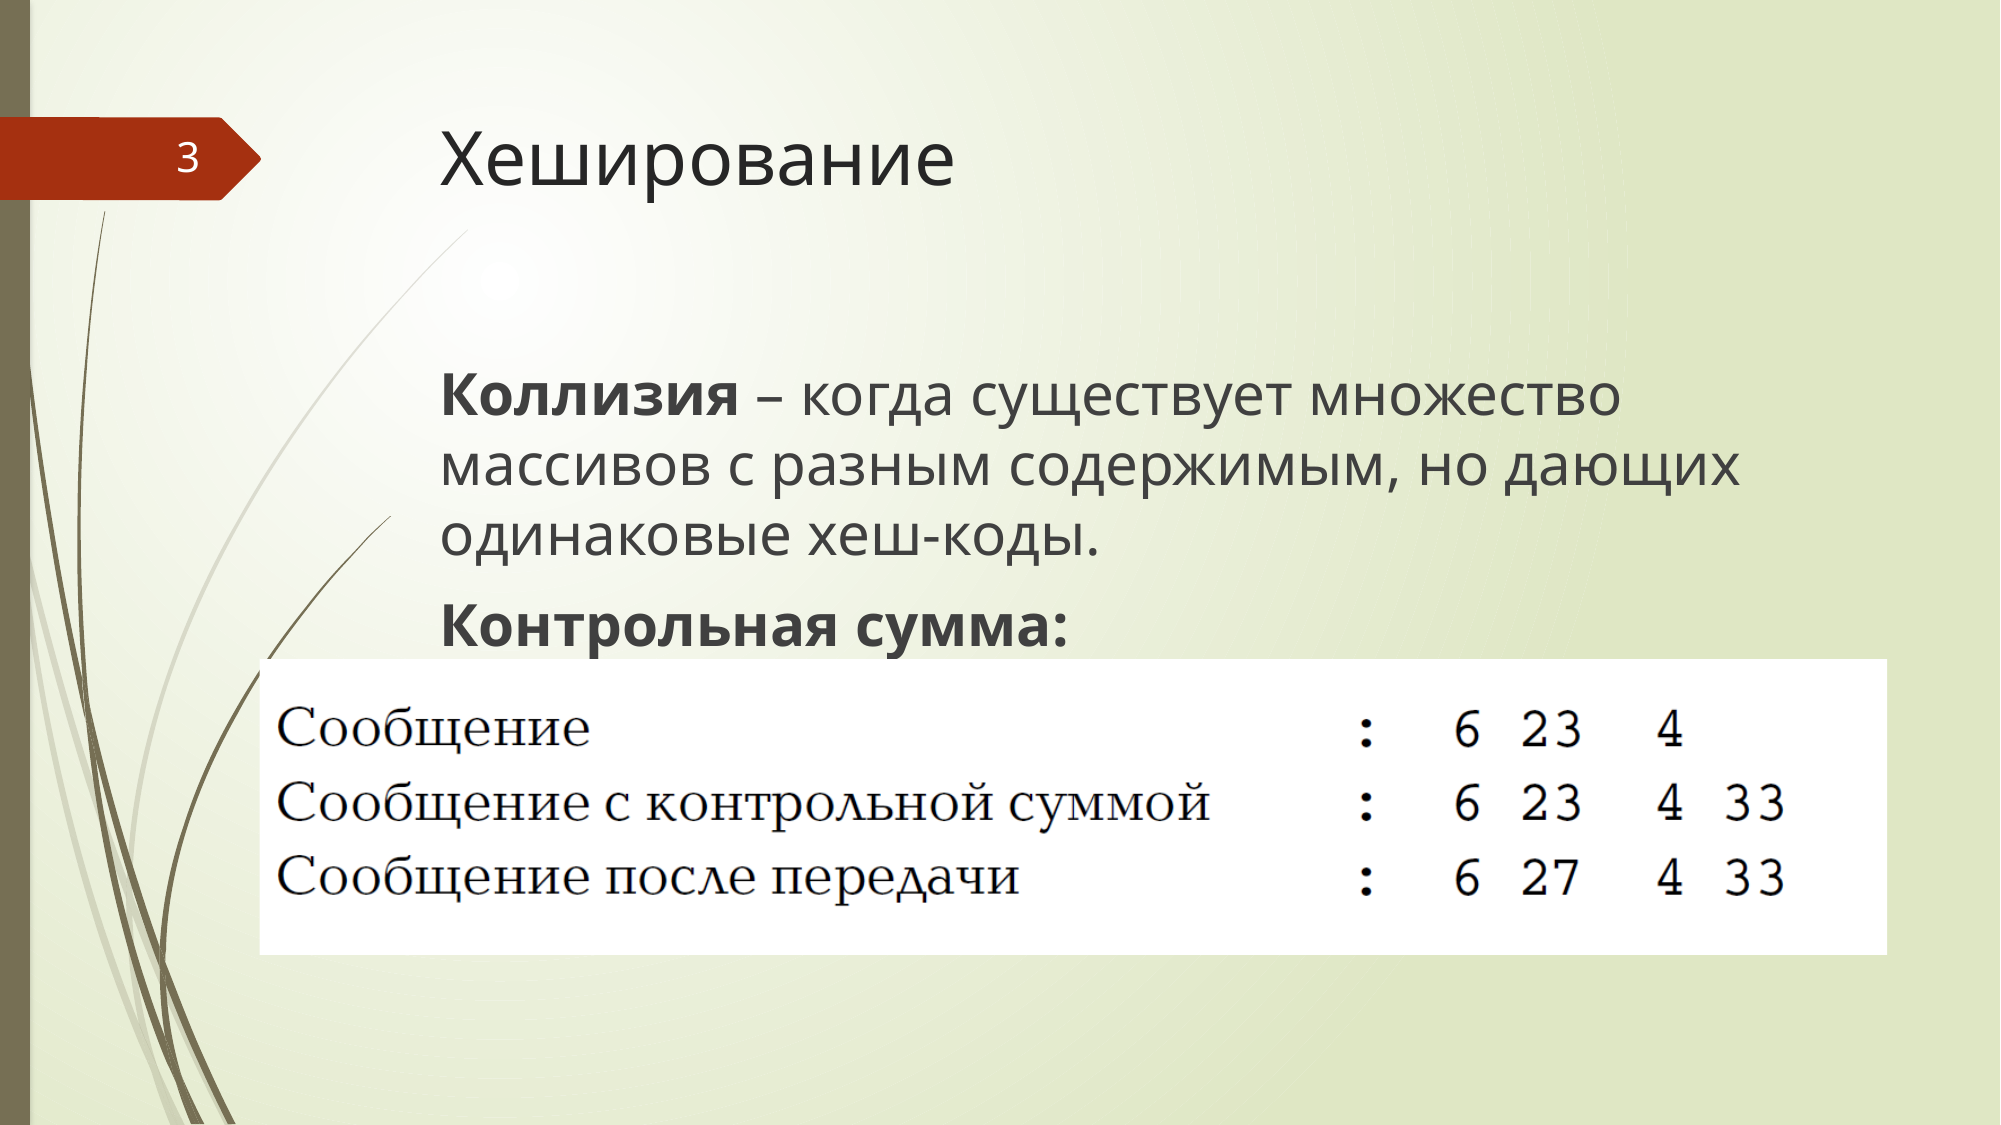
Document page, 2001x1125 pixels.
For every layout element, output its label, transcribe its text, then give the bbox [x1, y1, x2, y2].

list Коллизия – когда существует множество массивов с разным содержимым, но дающих одинаковые хеш-коды. Контрольная сумма: [424, 350, 1888, 659]
slide_number 3 [87, 129, 216, 190]
title Хеширование [425, 102, 1888, 313]
list Коллизия – когда существует множество массивов с разным содержимым, но дающих одинаковые хеш-коды. Контрольная сумма: [424, 965, 1888, 970]
picture [259, 659, 1888, 955]
